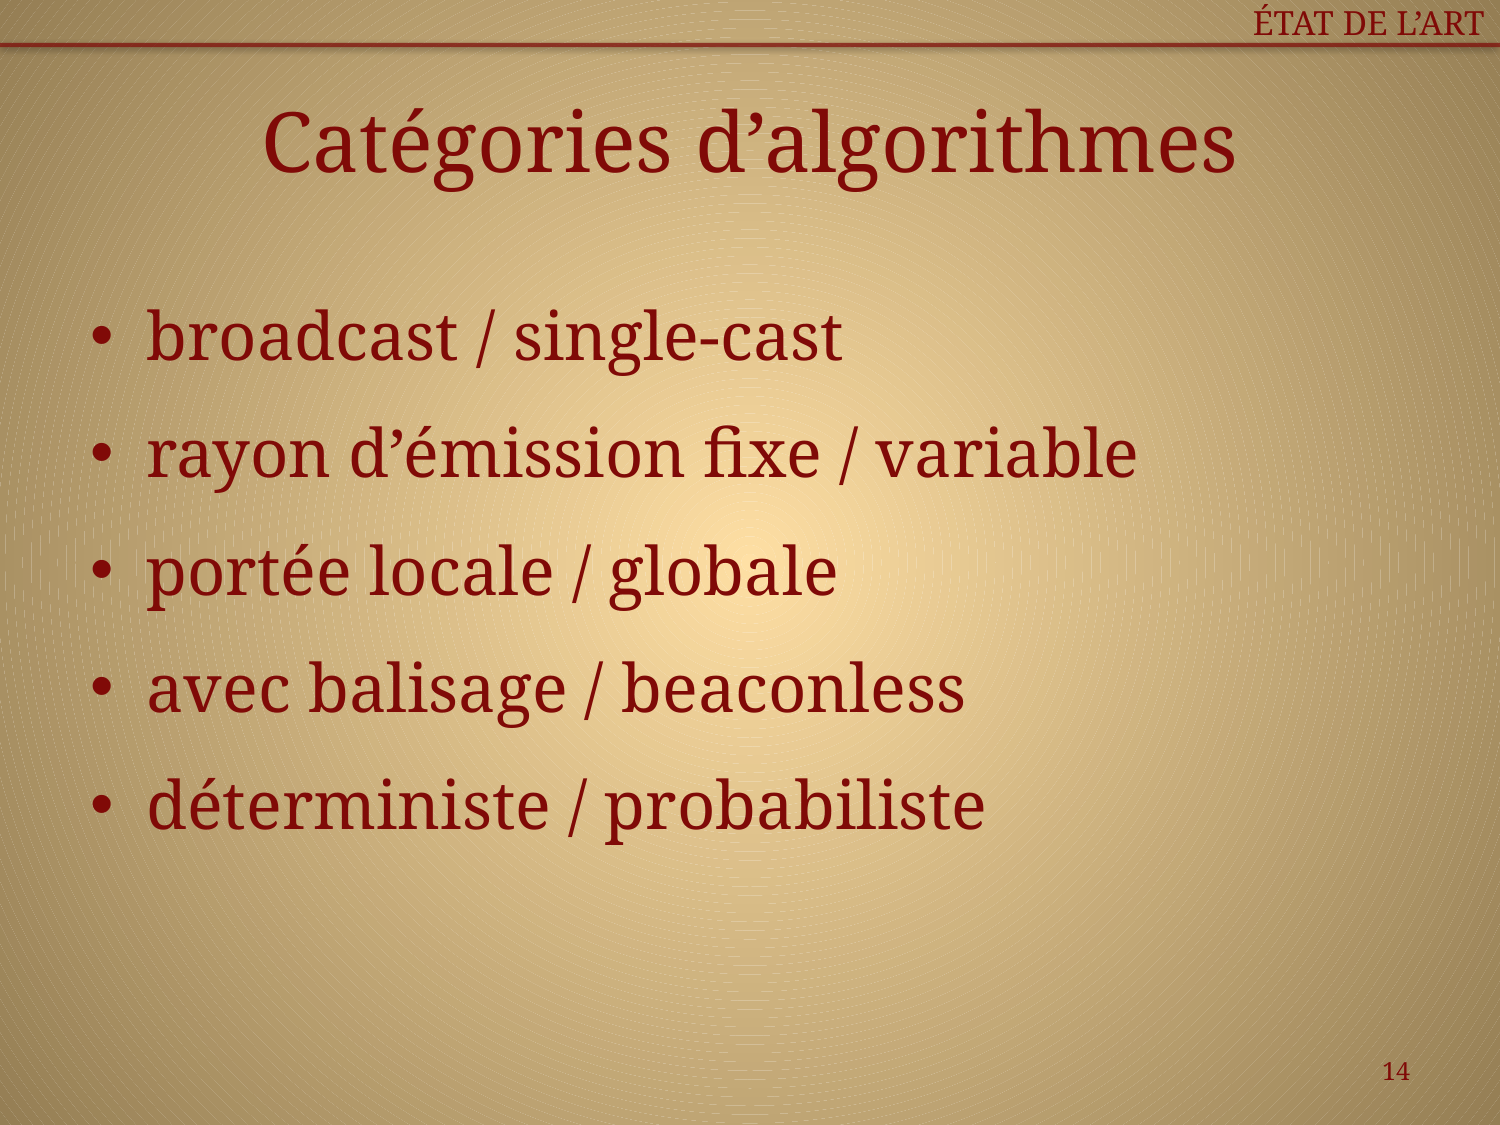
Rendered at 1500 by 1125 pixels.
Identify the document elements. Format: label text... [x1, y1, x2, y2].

slide_number 14 [1074, 1042, 1425, 1103]
list état de l’art [0, 0, 1500, 46]
title Catégories d’algorithmes [75, 46, 1425, 233]
list broadcast / single-cast rayon d’émission fixe / variable portée locale / globale avec balisage / beaconless déterministe / probabiliste [75, 262, 1425, 1005]
